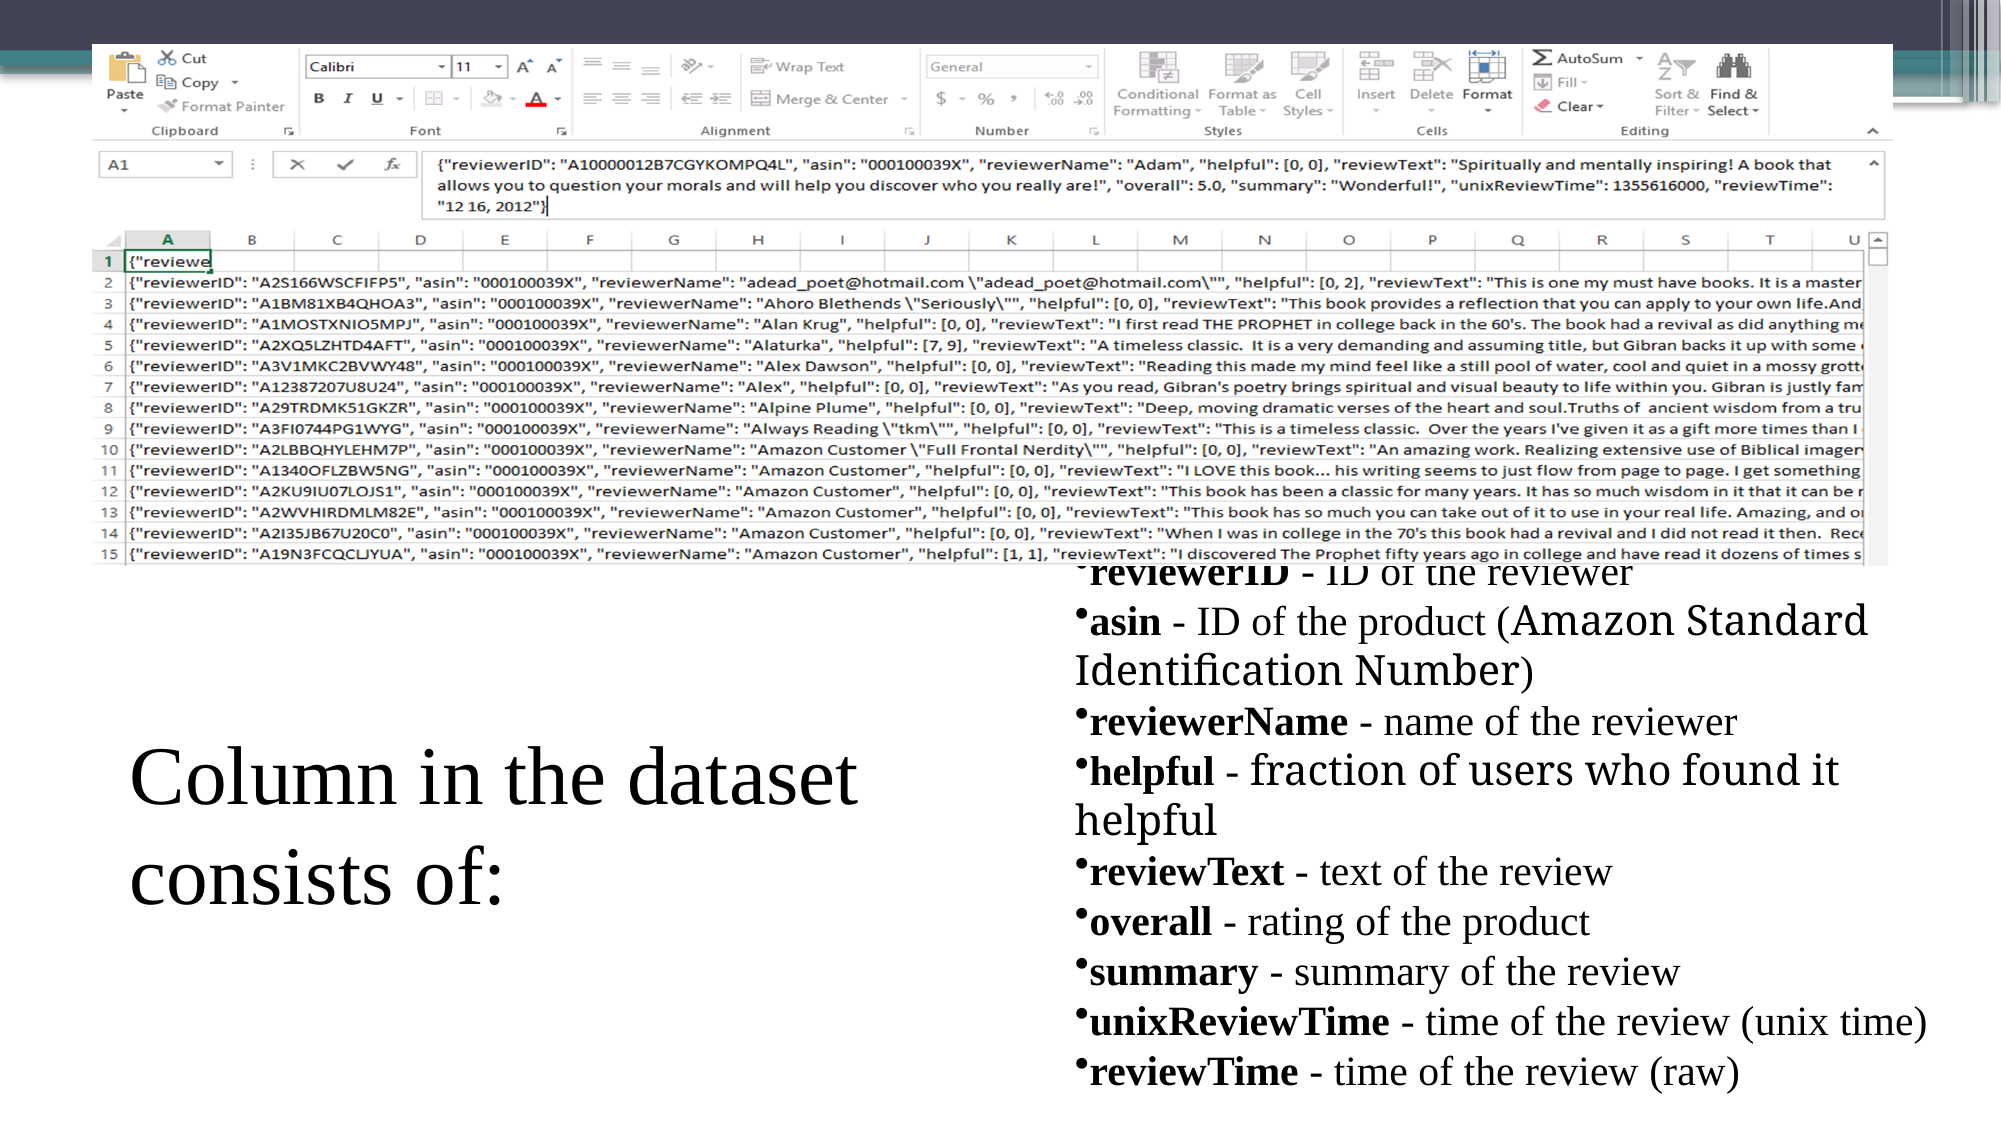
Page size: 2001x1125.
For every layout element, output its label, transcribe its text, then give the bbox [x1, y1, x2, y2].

list reviewerID - ID of the reviewer asin - ID of the product (Amazon Standard Identification Number) reviewerName - name of the reviewer helpful - fraction of users who found it helpful reviewText - text of the review overall - rating of the product summary - summary of the review unixReviewTime - time of the review (unix time) reviewTime - time of the review (raw) [1060, 481, 1980, 1125]
picture [92, 44, 1894, 566]
list Column in the dataset consists of: [115, 576, 1035, 1125]
